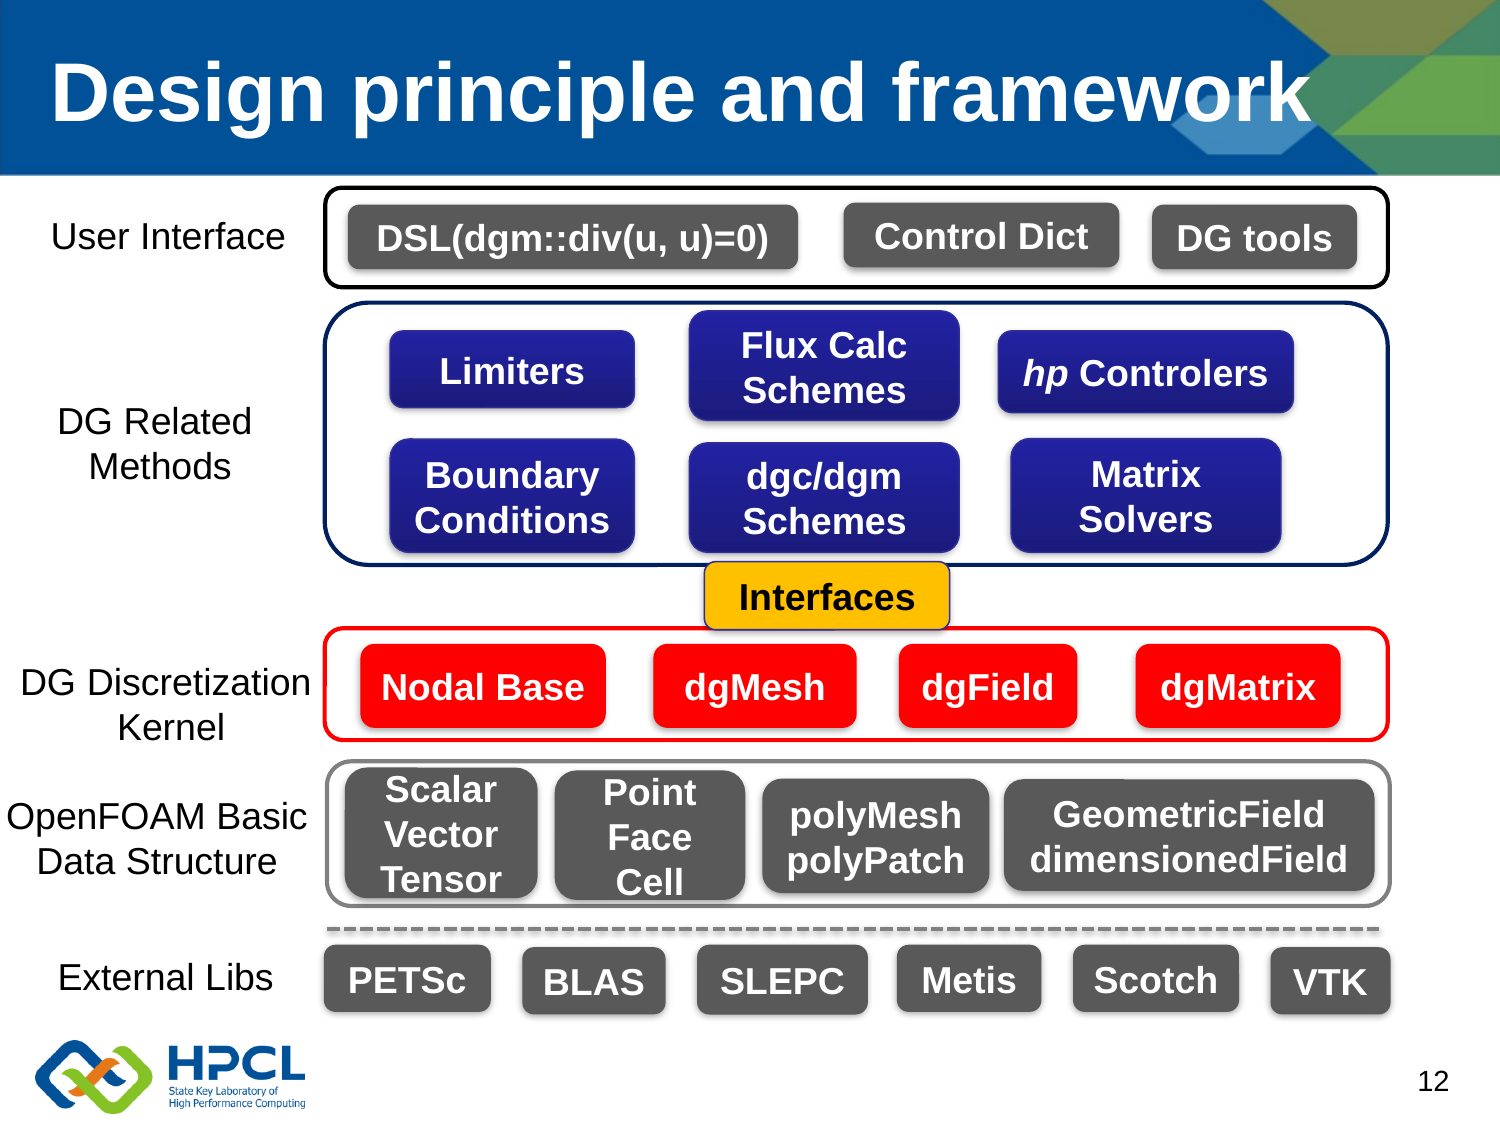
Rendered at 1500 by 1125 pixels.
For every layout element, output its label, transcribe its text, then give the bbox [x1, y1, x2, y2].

text_box dgc/dgm Schemes [688, 442, 960, 554]
text_box dgMesh [652, 643, 858, 729]
text_box User Interface [13, 204, 323, 265]
text_box External Libs [42, 945, 289, 1006]
text_box Interfaces [703, 560, 951, 631]
text_box VTK [1270, 947, 1391, 1015]
text_box OpenFOAM Basic Data Structure [0, 784, 323, 890]
text_box Nodal Base [359, 643, 607, 729]
text_box dgMatrix [1134, 643, 1342, 729]
text_box Flux Calc Schemes [688, 310, 960, 422]
text_box [324, 759, 1392, 909]
text_box PETSc [323, 944, 491, 1012]
text_box DG Discretization Kernel [5, 650, 327, 756]
text_box Limiters [389, 330, 636, 409]
text_box Matrix Solvers [1010, 437, 1282, 554]
text_box polyMesh polyPatch [762, 778, 990, 894]
picture [35, 1040, 305, 1114]
text_box hp Controlers [997, 330, 1295, 414]
text_box Control Dict [843, 202, 1120, 268]
text_box BLAS [522, 947, 666, 1015]
text_box DG tools [1152, 204, 1358, 270]
title Design principle and framework [35, 23, 1436, 153]
text_box DG Related Methods [42, 389, 278, 495]
text_box GeometricField dimensionedField [1003, 779, 1375, 891]
text_box [322, 300, 1390, 568]
text_box SLEPC [697, 944, 868, 1015]
picture [0, 0, 1500, 176]
text_box Scotch [1073, 944, 1240, 1012]
text_box Point Face Cell [554, 770, 746, 900]
text_box DSL(dgm::div(u, u)=0) [347, 204, 799, 270]
text_box Boundary Conditions [389, 438, 636, 554]
text_box [322, 626, 1390, 743]
text_box Scalar Vector Tensor [344, 767, 538, 899]
text_box dgField [898, 643, 1079, 729]
slide_number 12 [1288, 1054, 1466, 1114]
text_box Metis [896, 944, 1042, 1012]
text_box [323, 185, 1390, 290]
